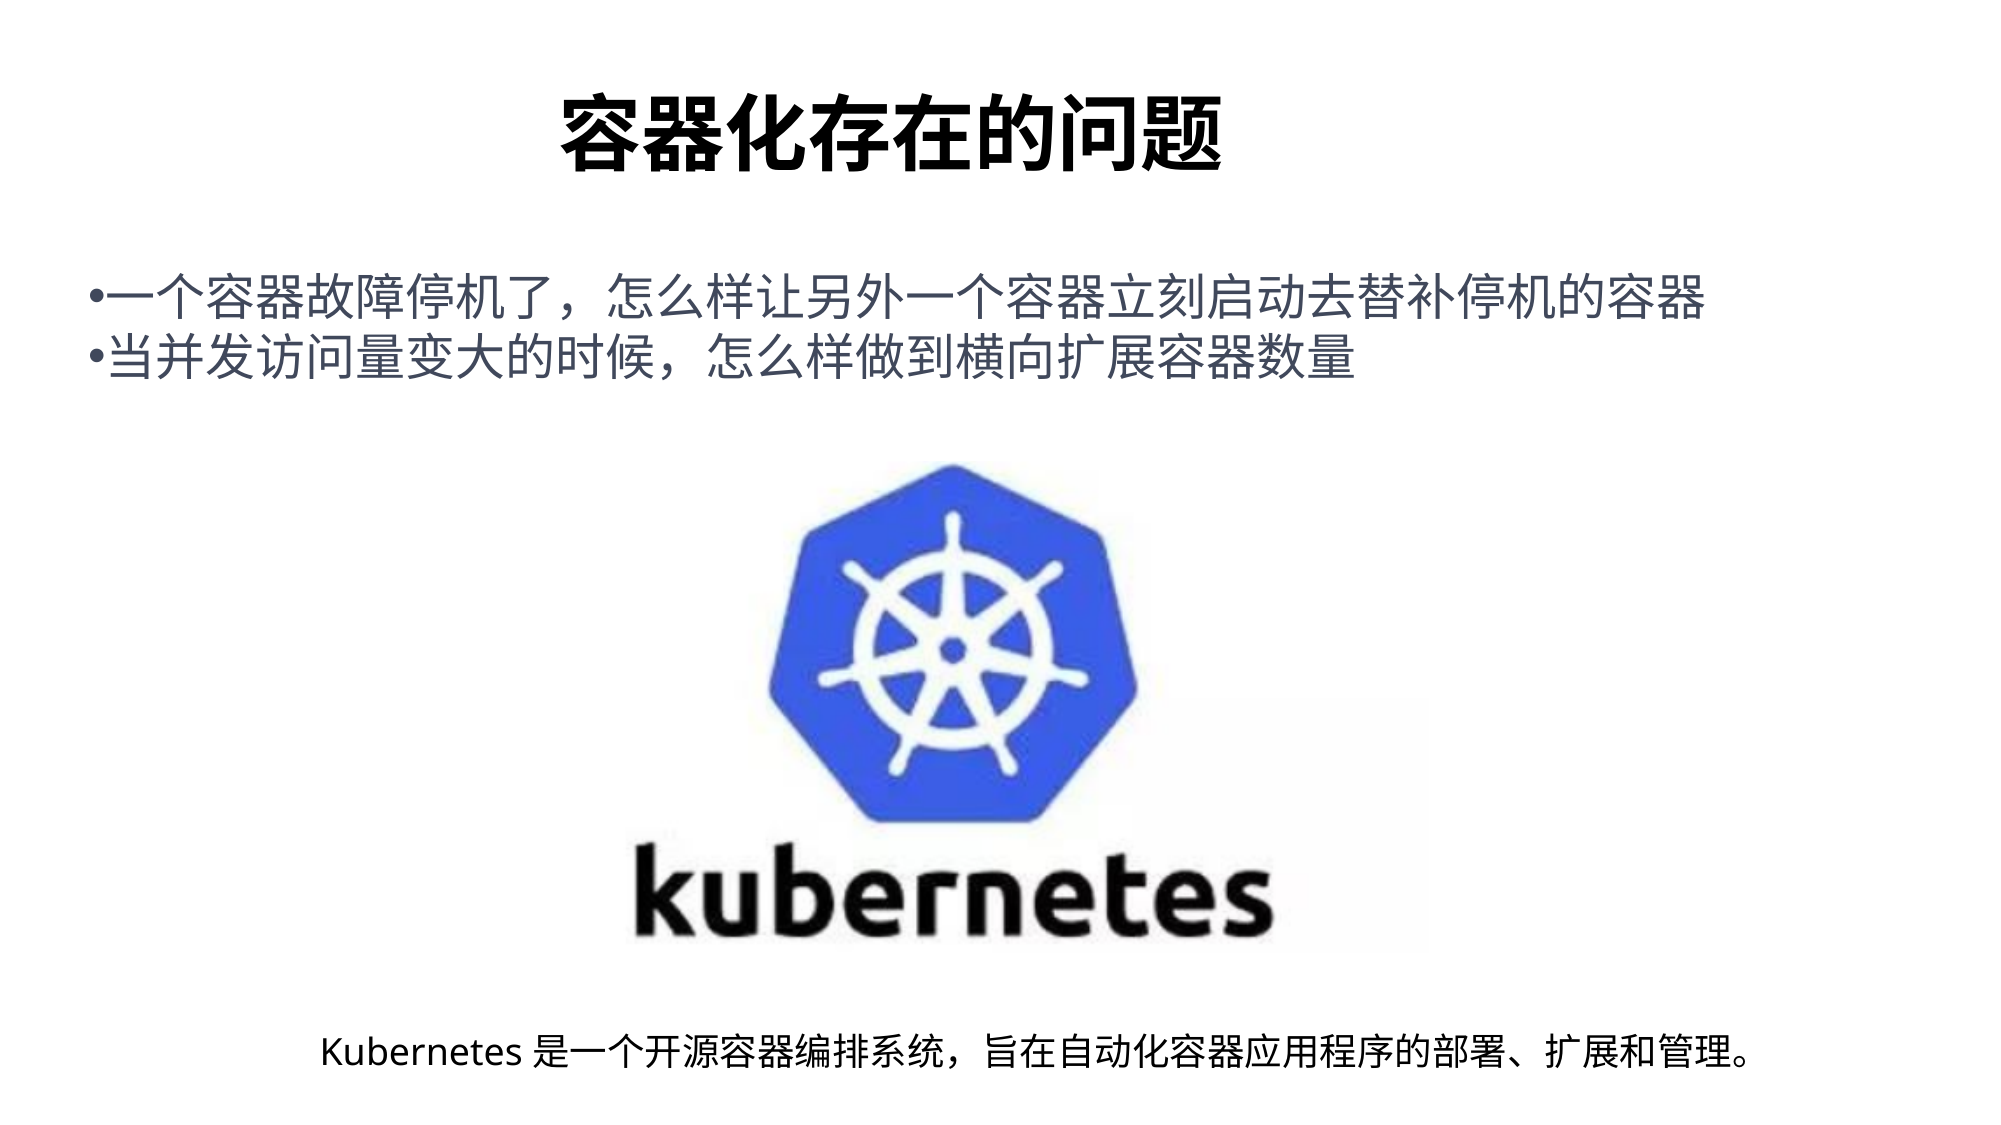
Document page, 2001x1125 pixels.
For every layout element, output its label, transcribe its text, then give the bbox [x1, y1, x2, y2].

text_box 容器化存在的问题 [543, 74, 1240, 189]
text_box 一个容器故障停机了，怎么样让另外一个容器立刻启动去替补停机的容器 当并发访问量变大的时候，怎么样做到横向扩展容器数量 [73, 258, 1892, 393]
picture [483, 461, 1429, 954]
text_box Kubernetes是一个开源容器编排系统，旨在自动化容器应用程序的部署、扩展和管理。 [304, 1020, 1920, 1081]
